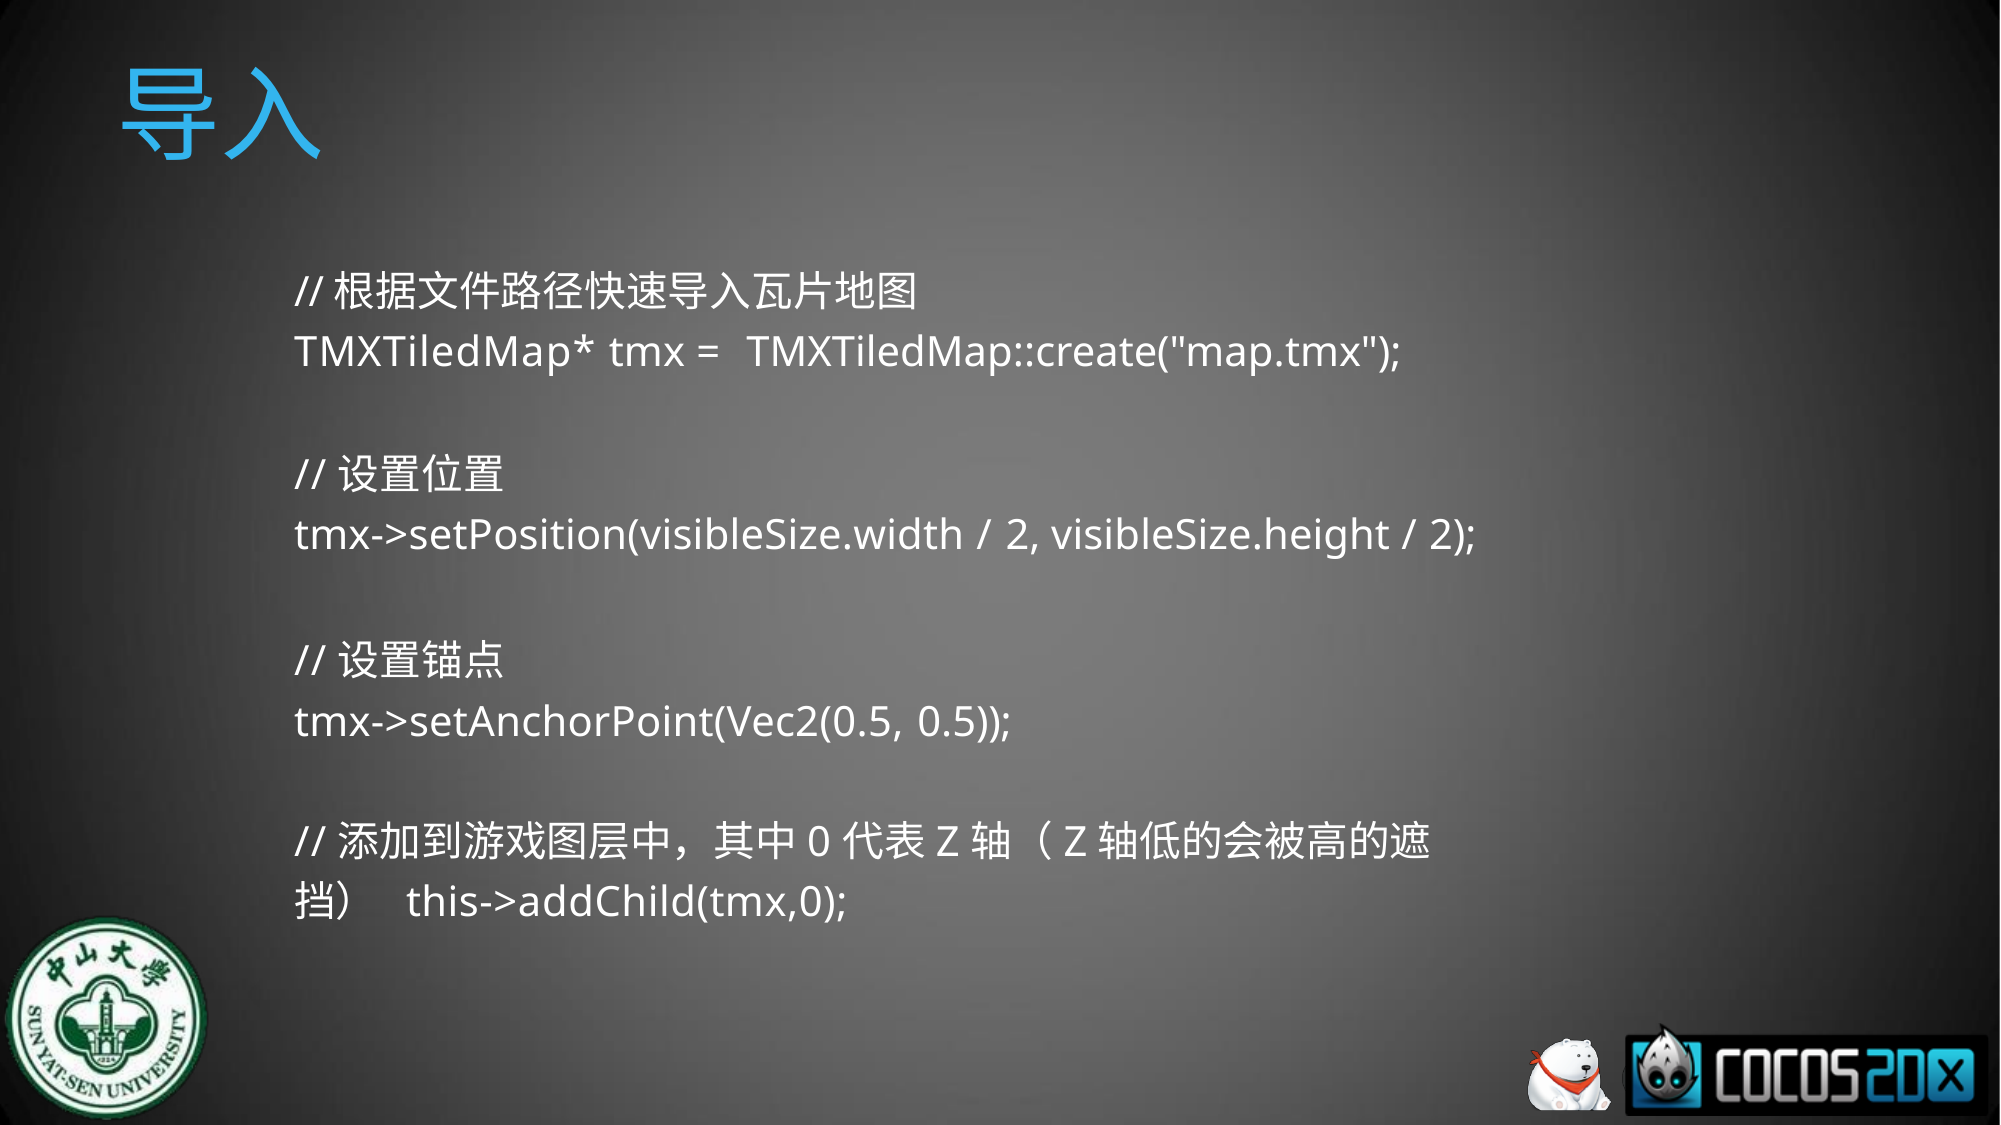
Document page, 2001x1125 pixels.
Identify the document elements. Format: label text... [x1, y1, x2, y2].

text_box [0, 905, 260, 1125]
text_box [1625, 1023, 1989, 1116]
text_box //根据文件路径快速导入瓦片地图 TMXTiledMap* tmx = TMXTiledMap::create("map.tmx"); //设置位置 tmx->setPosition(visibleSize.width / 2, visibleSize.height / 2); //设置锚点 tmx->setAnchorPoint(Vec2(0.5, 0.5)); //添加到游戏图层中，其中0代表Z轴（Z轴低的会被高的遮挡） this->addChild(tmx,0); [292, 252, 1499, 925]
picture [0, 0, 2000, 1125]
text_box [1519, 1034, 1625, 1115]
title 导入 [114, 46, 327, 237]
